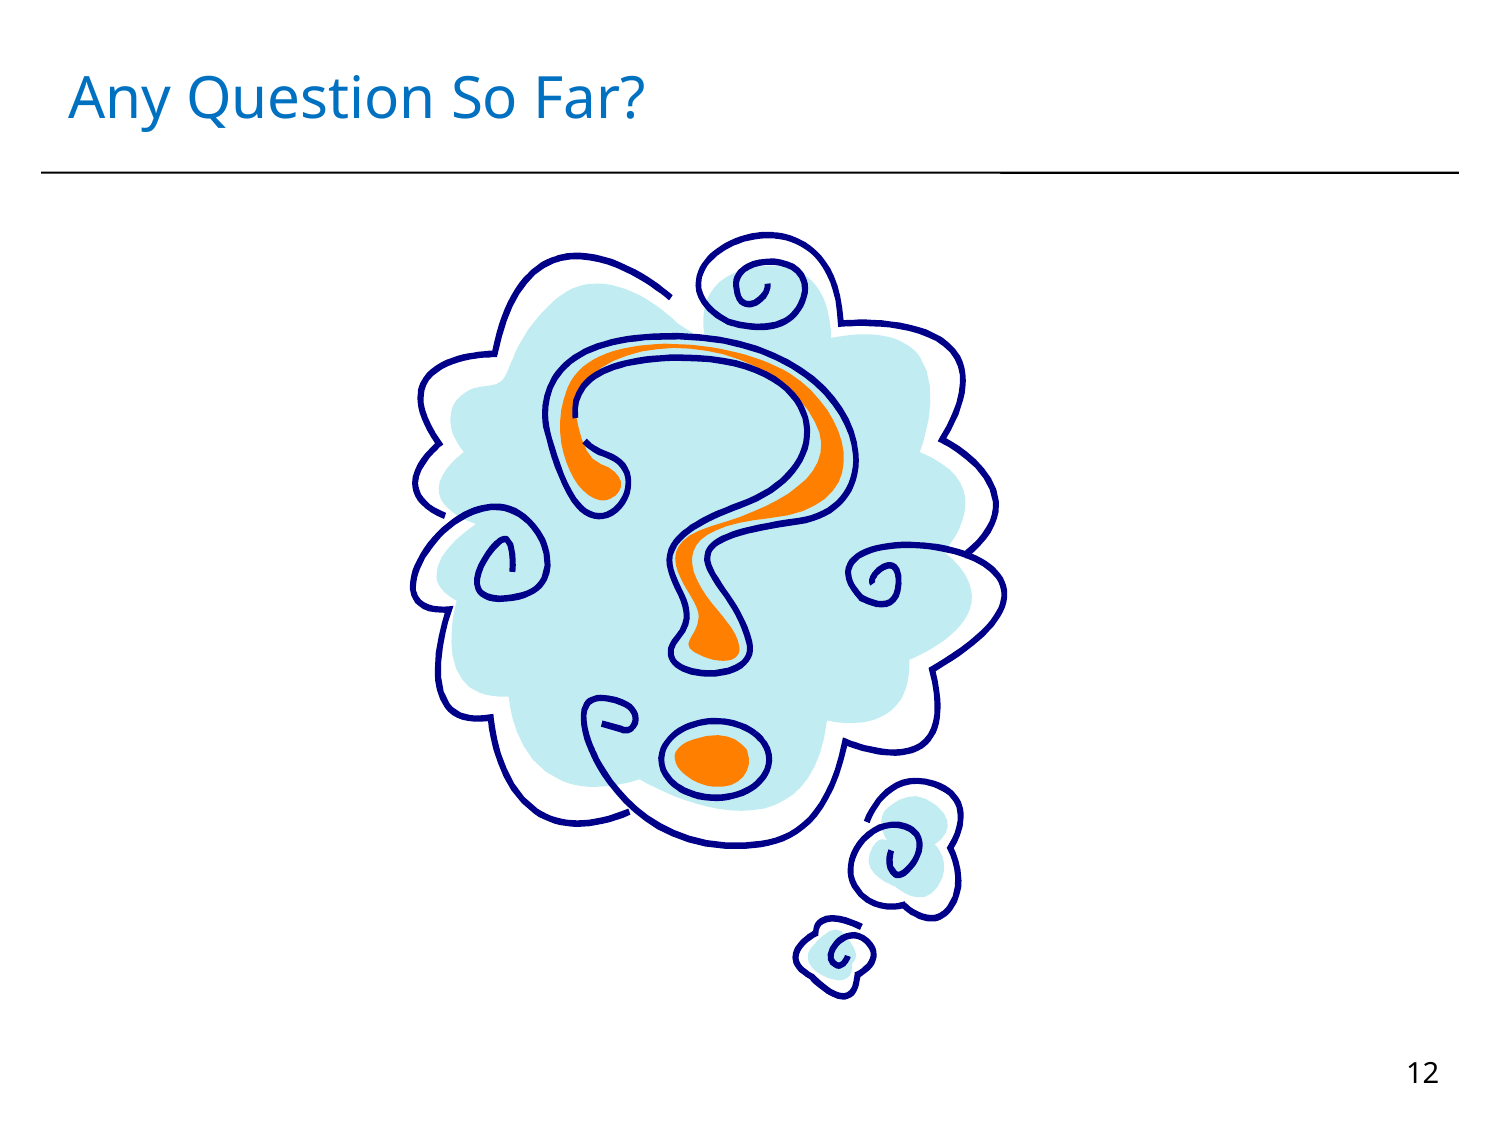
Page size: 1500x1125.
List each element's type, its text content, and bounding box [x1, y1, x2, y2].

slide_number 12 [1104, 1046, 1455, 1125]
title Any Question So Far? [52, 30, 1448, 159]
picture [409, 231, 1008, 1000]
